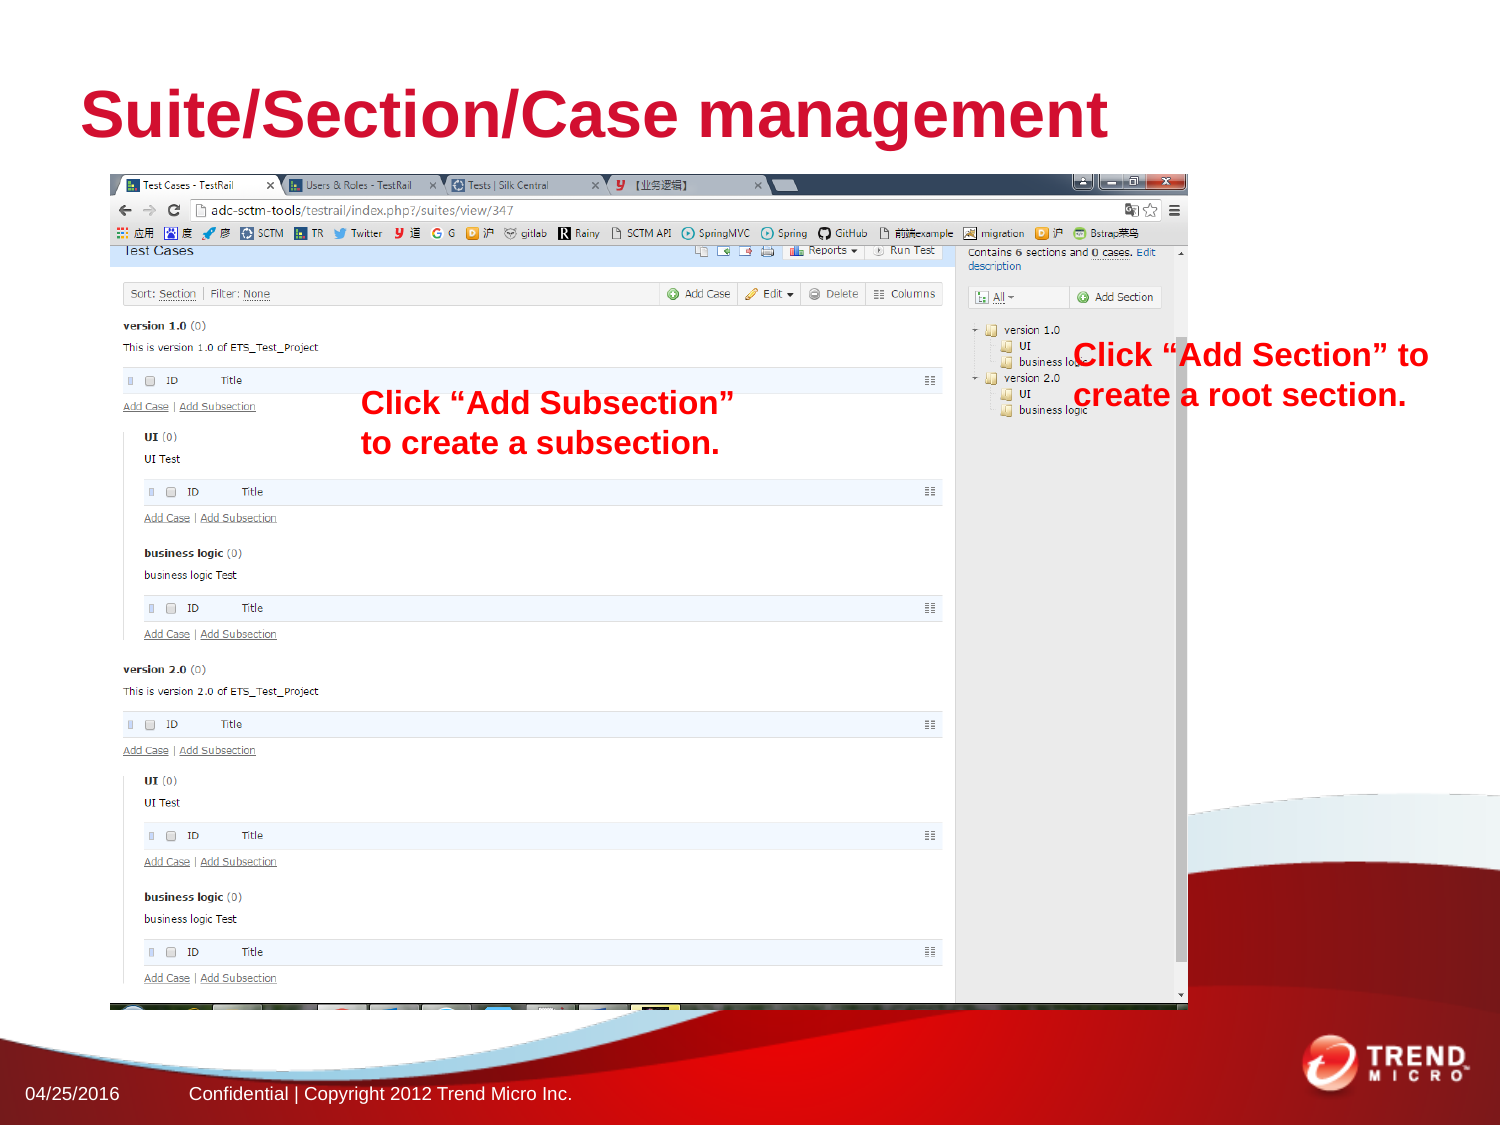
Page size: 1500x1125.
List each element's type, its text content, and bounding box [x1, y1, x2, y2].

picture [0, 174, 1500, 1125]
text_box Click “Add Section” to create a root section. [1191, 325, 1464, 421]
footer Confidential | Copyright 2012 Trend Micro Inc. [174, 1073, 650, 1104]
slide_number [10, 1073, 189, 1110]
title Suite/Section/Case management [64, 71, 1395, 188]
